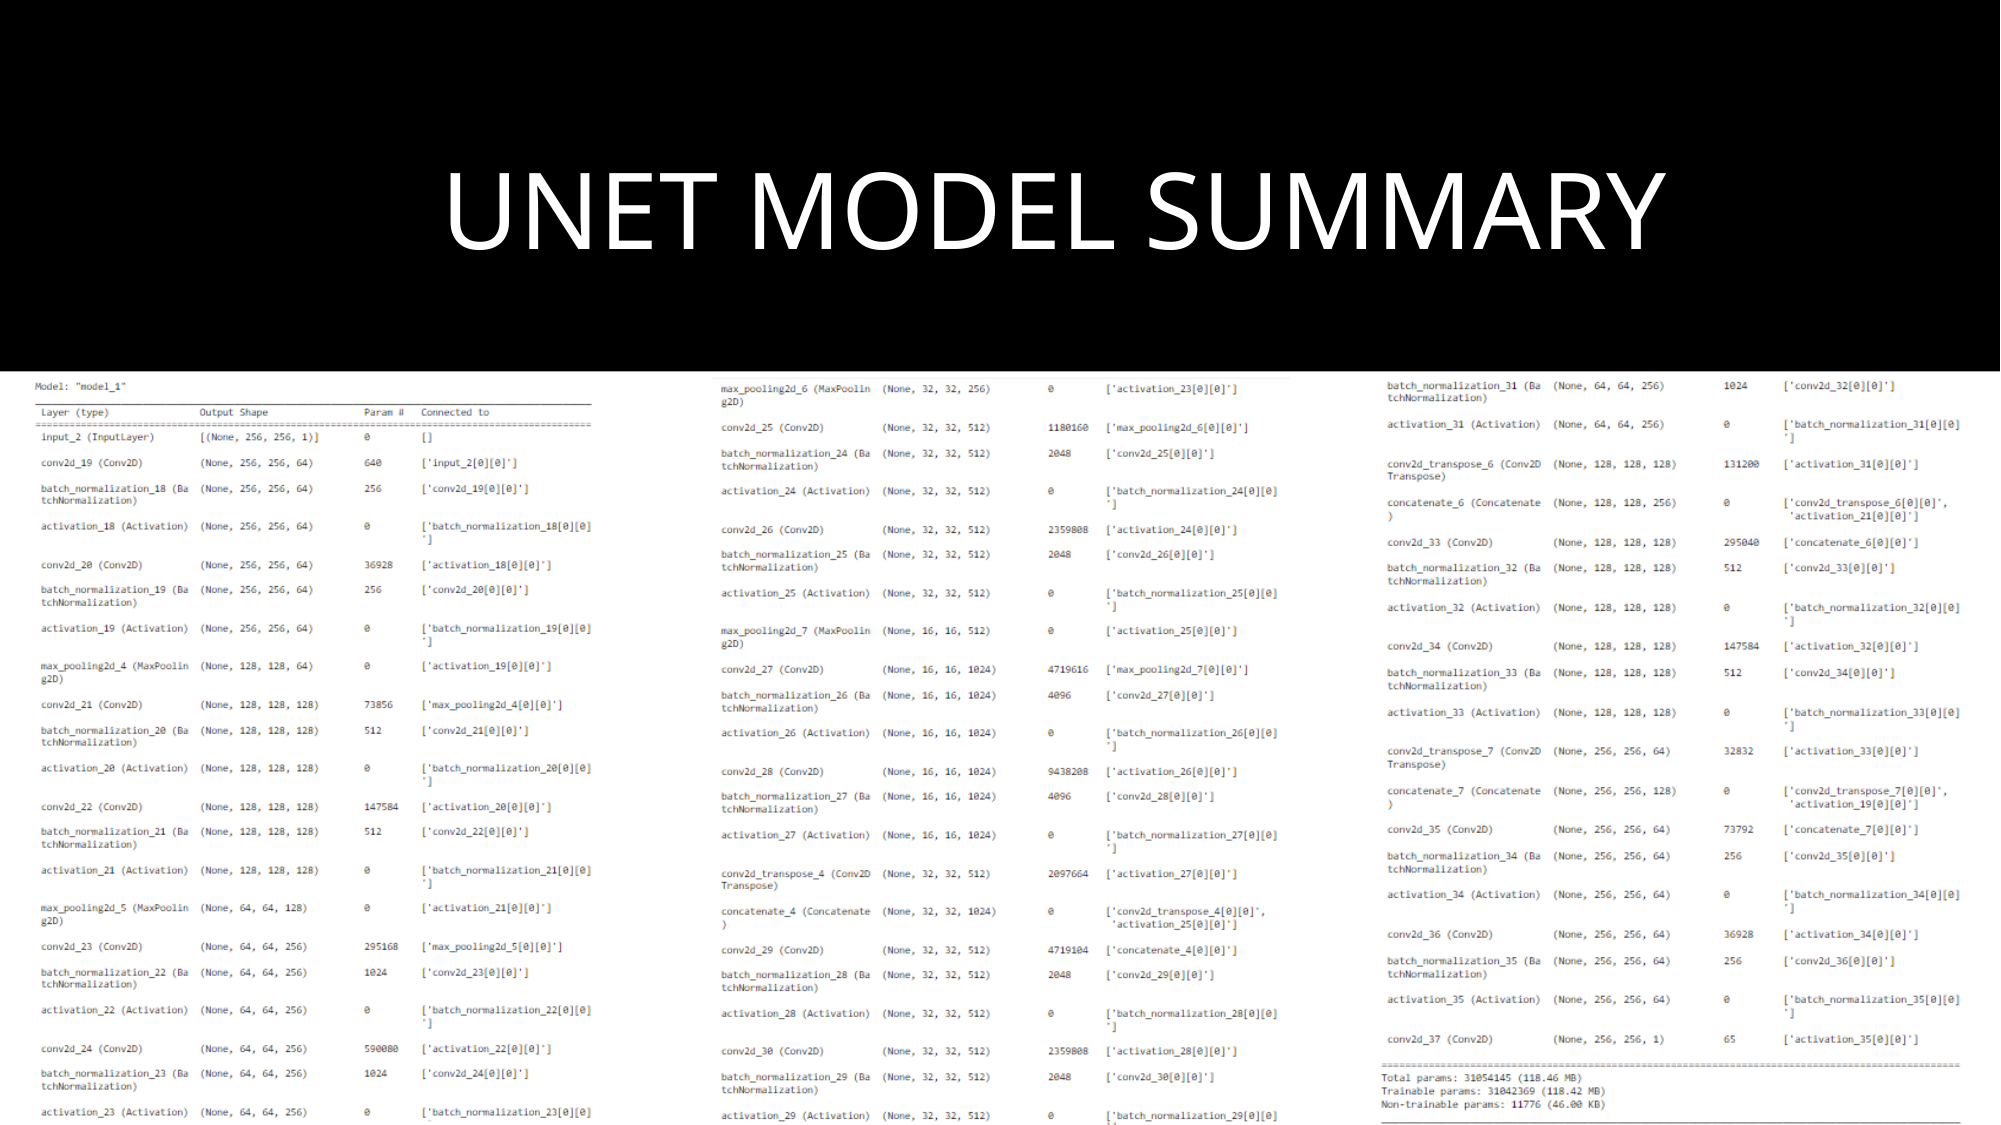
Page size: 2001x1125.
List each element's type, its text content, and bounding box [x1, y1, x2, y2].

picture [26, 377, 606, 1125]
picture [1379, 376, 1984, 1125]
text_box UNET MODEL Summary [426, 136, 1756, 279]
picture [712, 377, 1290, 1125]
